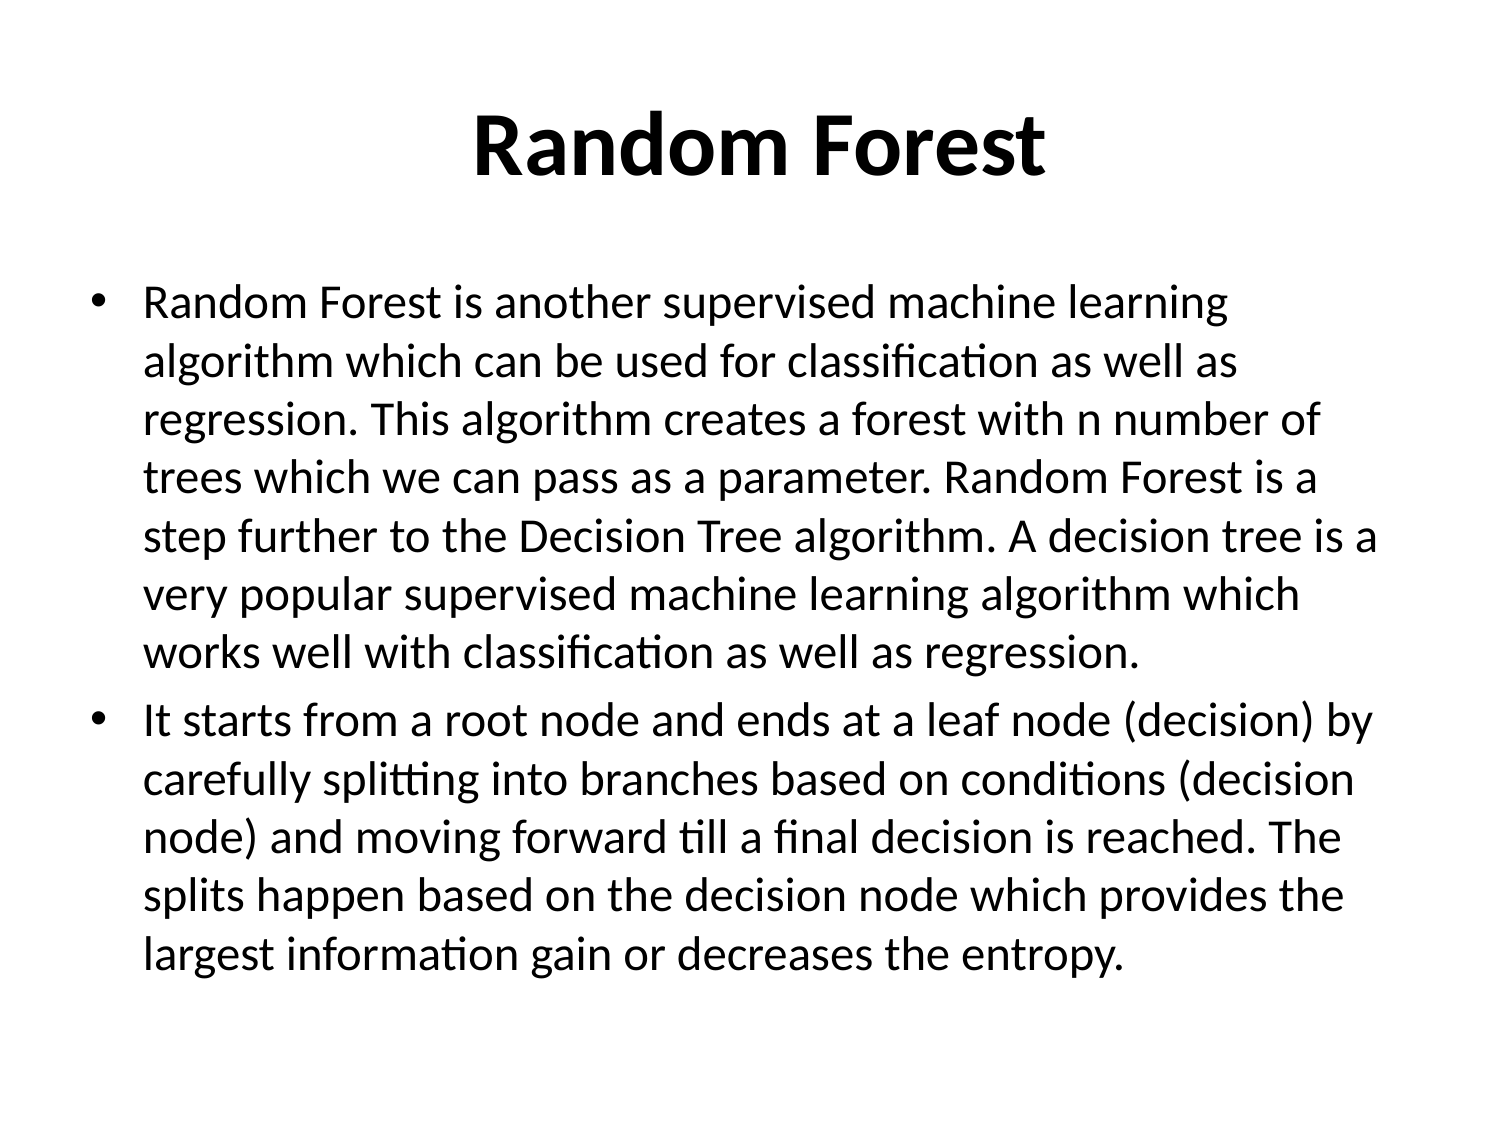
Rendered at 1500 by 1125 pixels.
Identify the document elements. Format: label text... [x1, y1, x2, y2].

list Random Forest is another supervised machine learning algorithm which can be used for classification as well as regression. This algorithm creates a forest with n number of trees which we can pass as a parameter. Random Forest is a step further to the Decision Tree algorithm. A decision tree is a very popular supervised machine learning algorithm which works well with classification as well as regression. It starts from a root node and ends at a leaf node (decision) by carefully splitting into branches based on conditions (decision node) and moving forward till a final decision is reached. The splits happen based on the decision node which provides the largest information gain or decreases the entropy. [75, 262, 1425, 1005]
title Random Forest [75, 45, 1425, 233]
